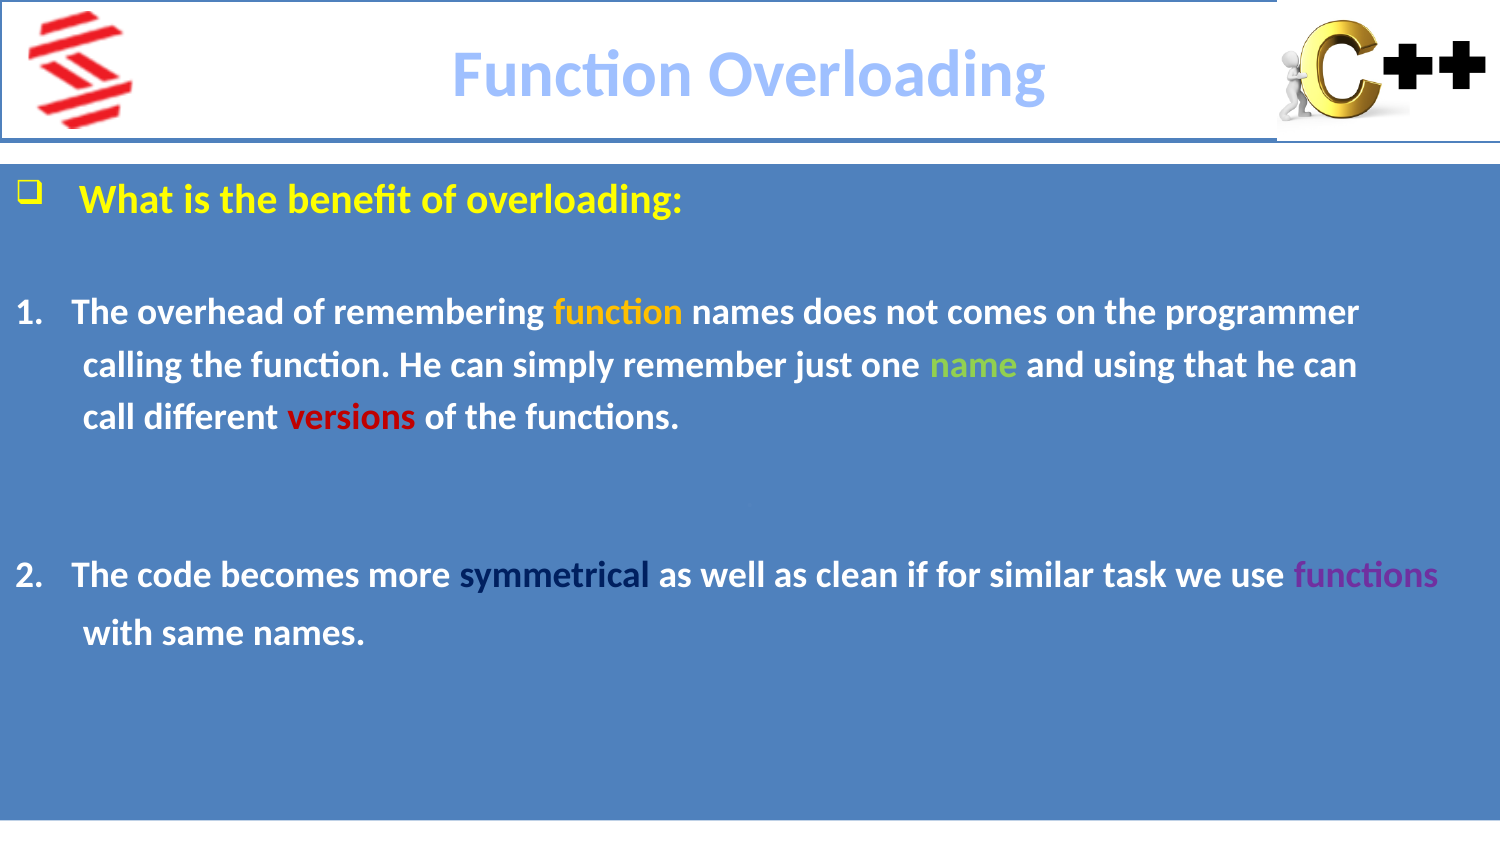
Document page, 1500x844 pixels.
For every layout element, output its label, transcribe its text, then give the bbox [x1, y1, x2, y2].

list What is the benefit of overloading: The overhead of remembering function names does not comes on the programmer calling the function. He can simply remember just one name and using that he can call different versions of the functions. The code becomes more symmetrical as well as clean if for similar task we use functions with same names. [0, 164, 1500, 844]
picture [1277, 0, 1500, 141]
picture [23, 11, 141, 130]
title Function Overloading [0, 0, 1274, 143]
